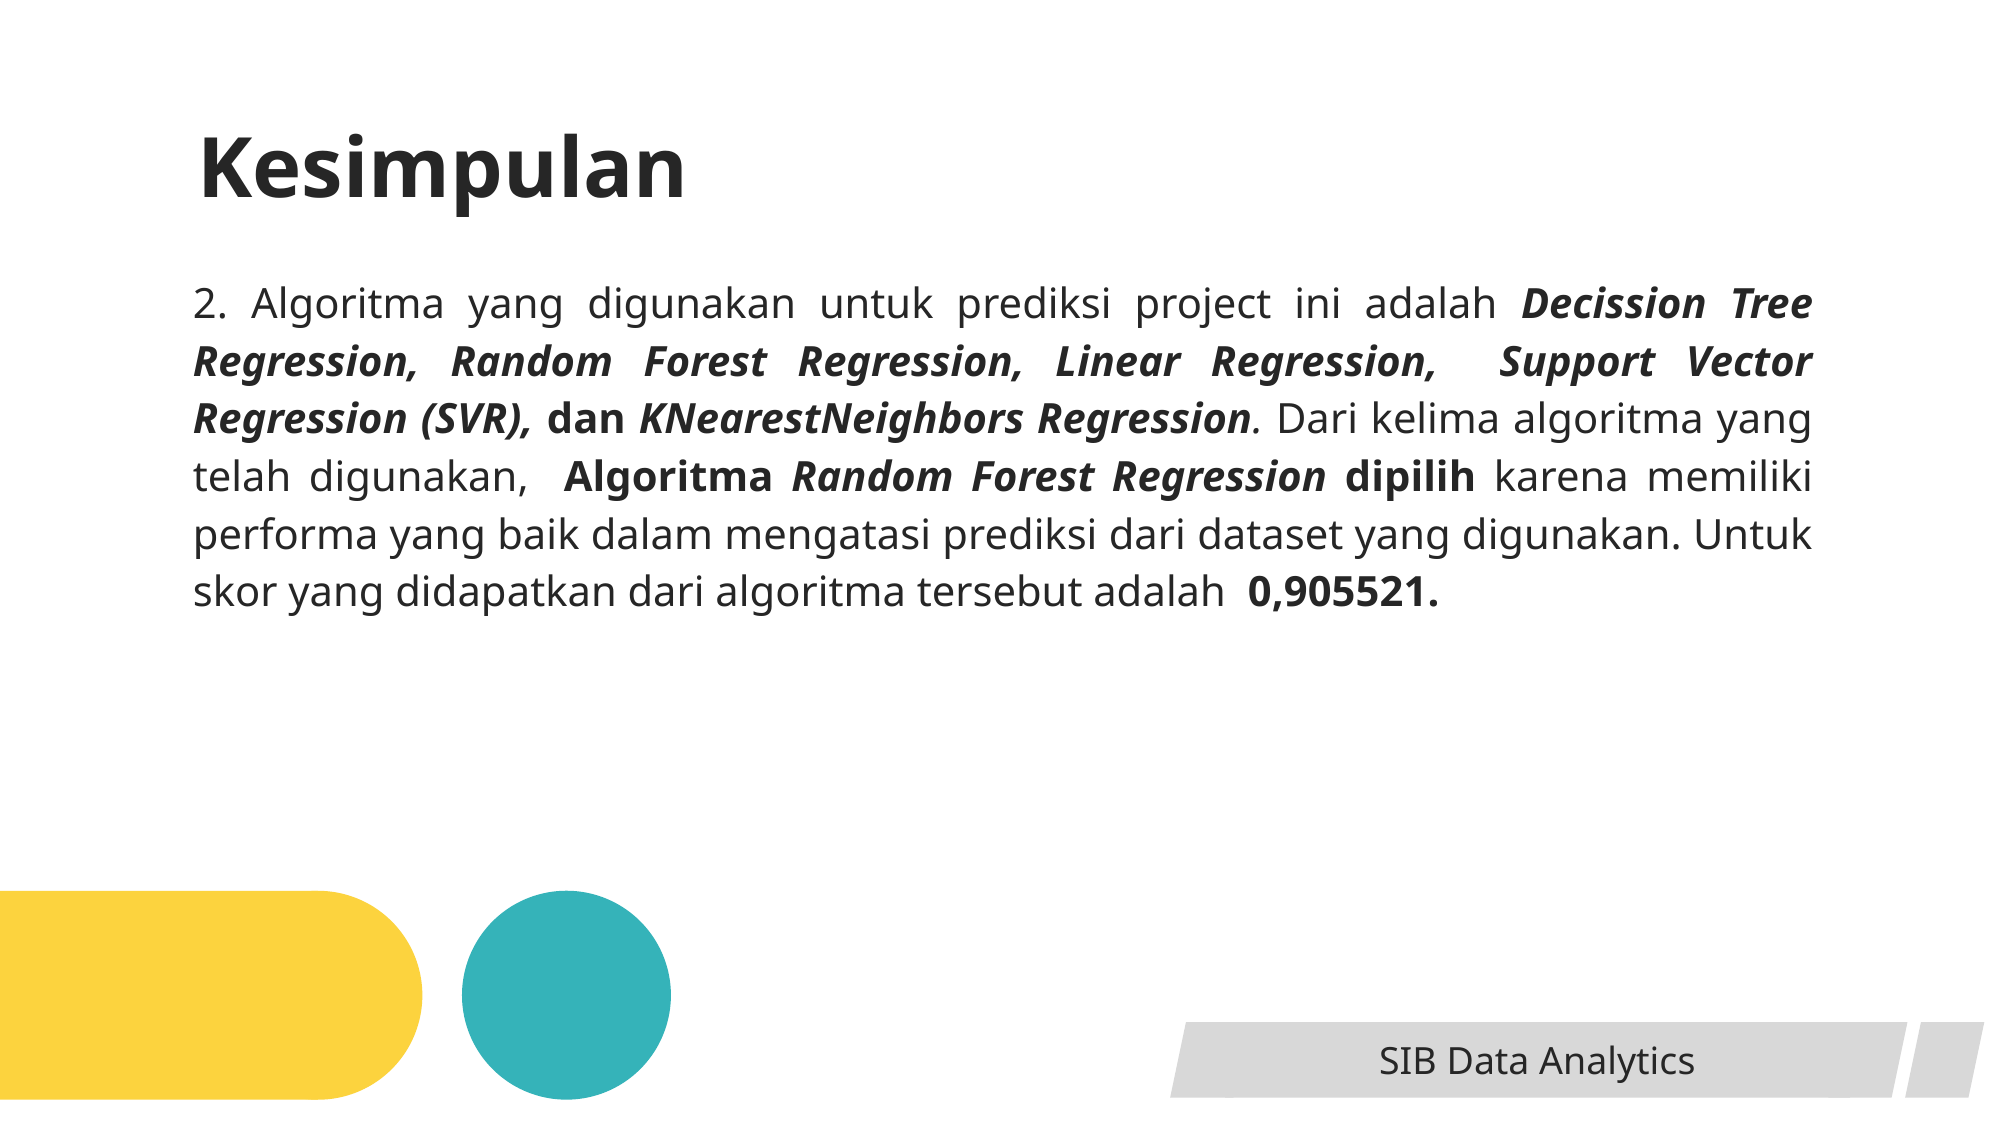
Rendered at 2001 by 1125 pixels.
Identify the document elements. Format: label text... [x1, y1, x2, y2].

text_box 2. Algoritma yang digunakan untuk prediksi project ini adalah Decission Tree Regression, Random Forest Regression, Linear Regression, Support Vector Regression (SVR), dan KNearestNeighbors Regression. Dari kelima algoritma yang telah digunakan, Algoritma Random Forest Regression dipilih karena memiliki performa yang baik dalam mengatasi prediksi dari dataset yang digunakan. Untuk skor yang didapatkan dari algoritma tersebut adalah 0,905521. [136, 262, 1829, 623]
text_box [1169, 1021, 1985, 1098]
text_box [106, 783, 316, 1125]
text_box Kesimpulan [182, 106, 1362, 222]
text_box [461, 890, 671, 1100]
